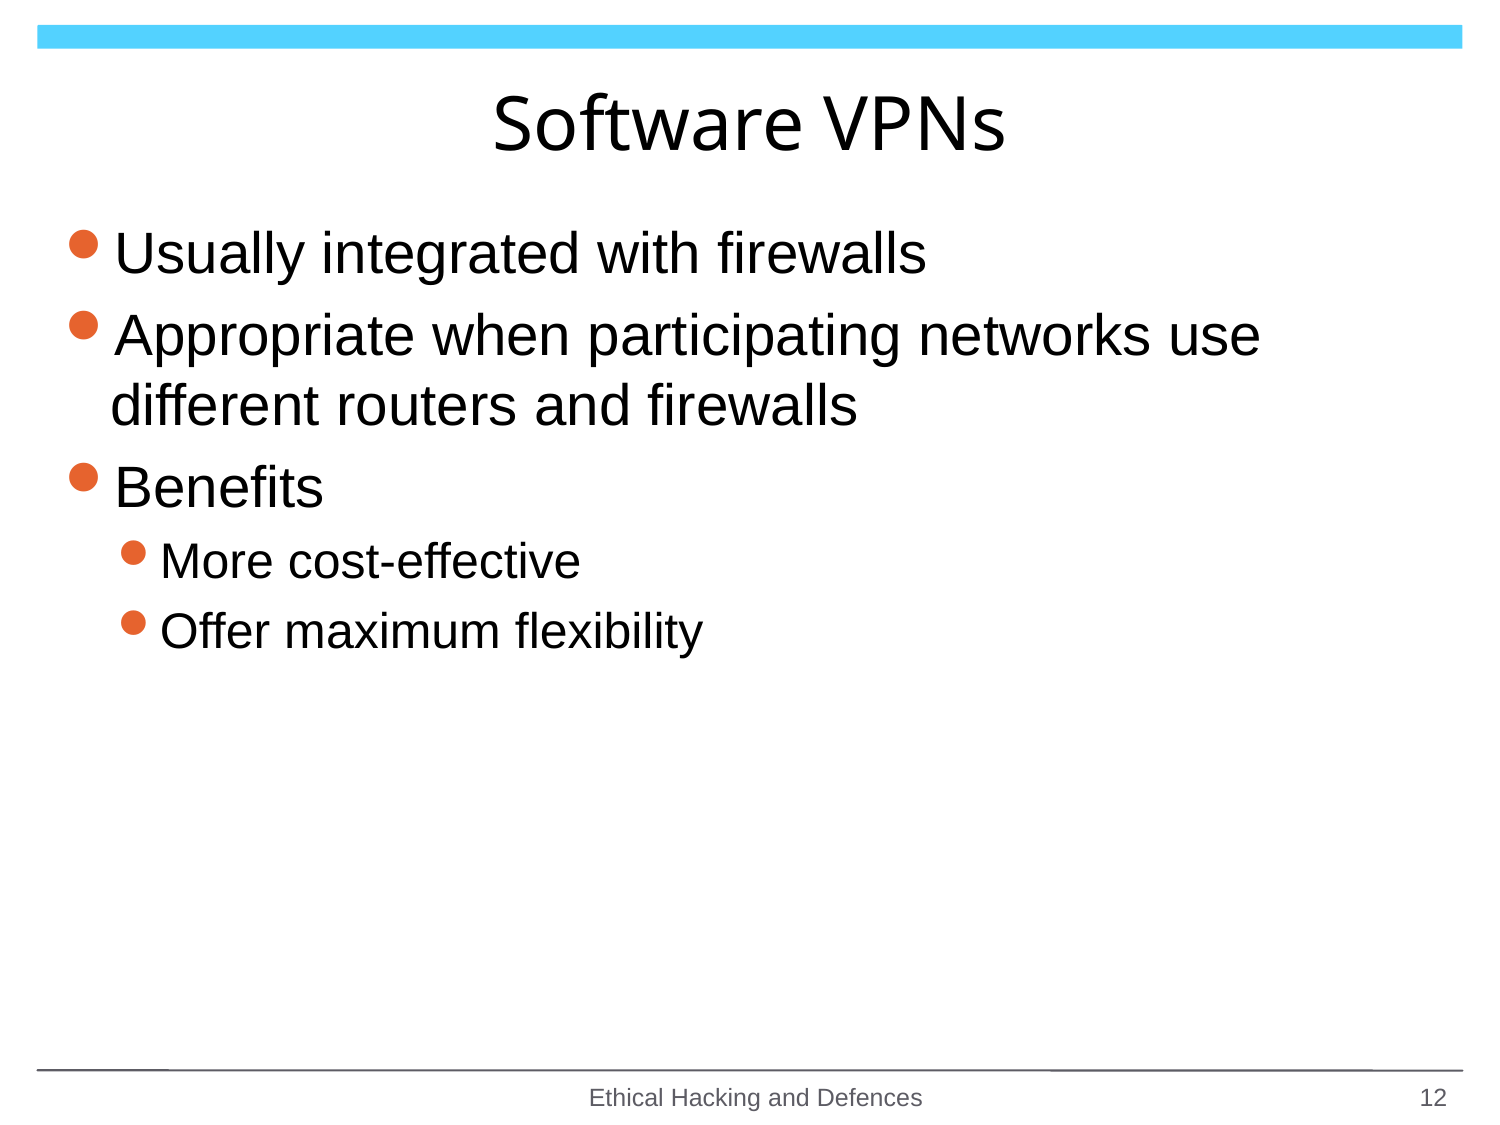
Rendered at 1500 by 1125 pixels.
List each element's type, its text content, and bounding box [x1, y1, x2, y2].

footer Ethical Hacking and Defences [474, 1069, 1038, 1123]
list Usually integrated with firewalls Appropriate when participating networks use different routers and firewalls Benefits More cost-effective Offer maximum flexibility [50, 208, 1450, 1050]
slide_number 12 [1112, 1069, 1463, 1123]
title Software VPNs [50, 45, 1450, 197]
